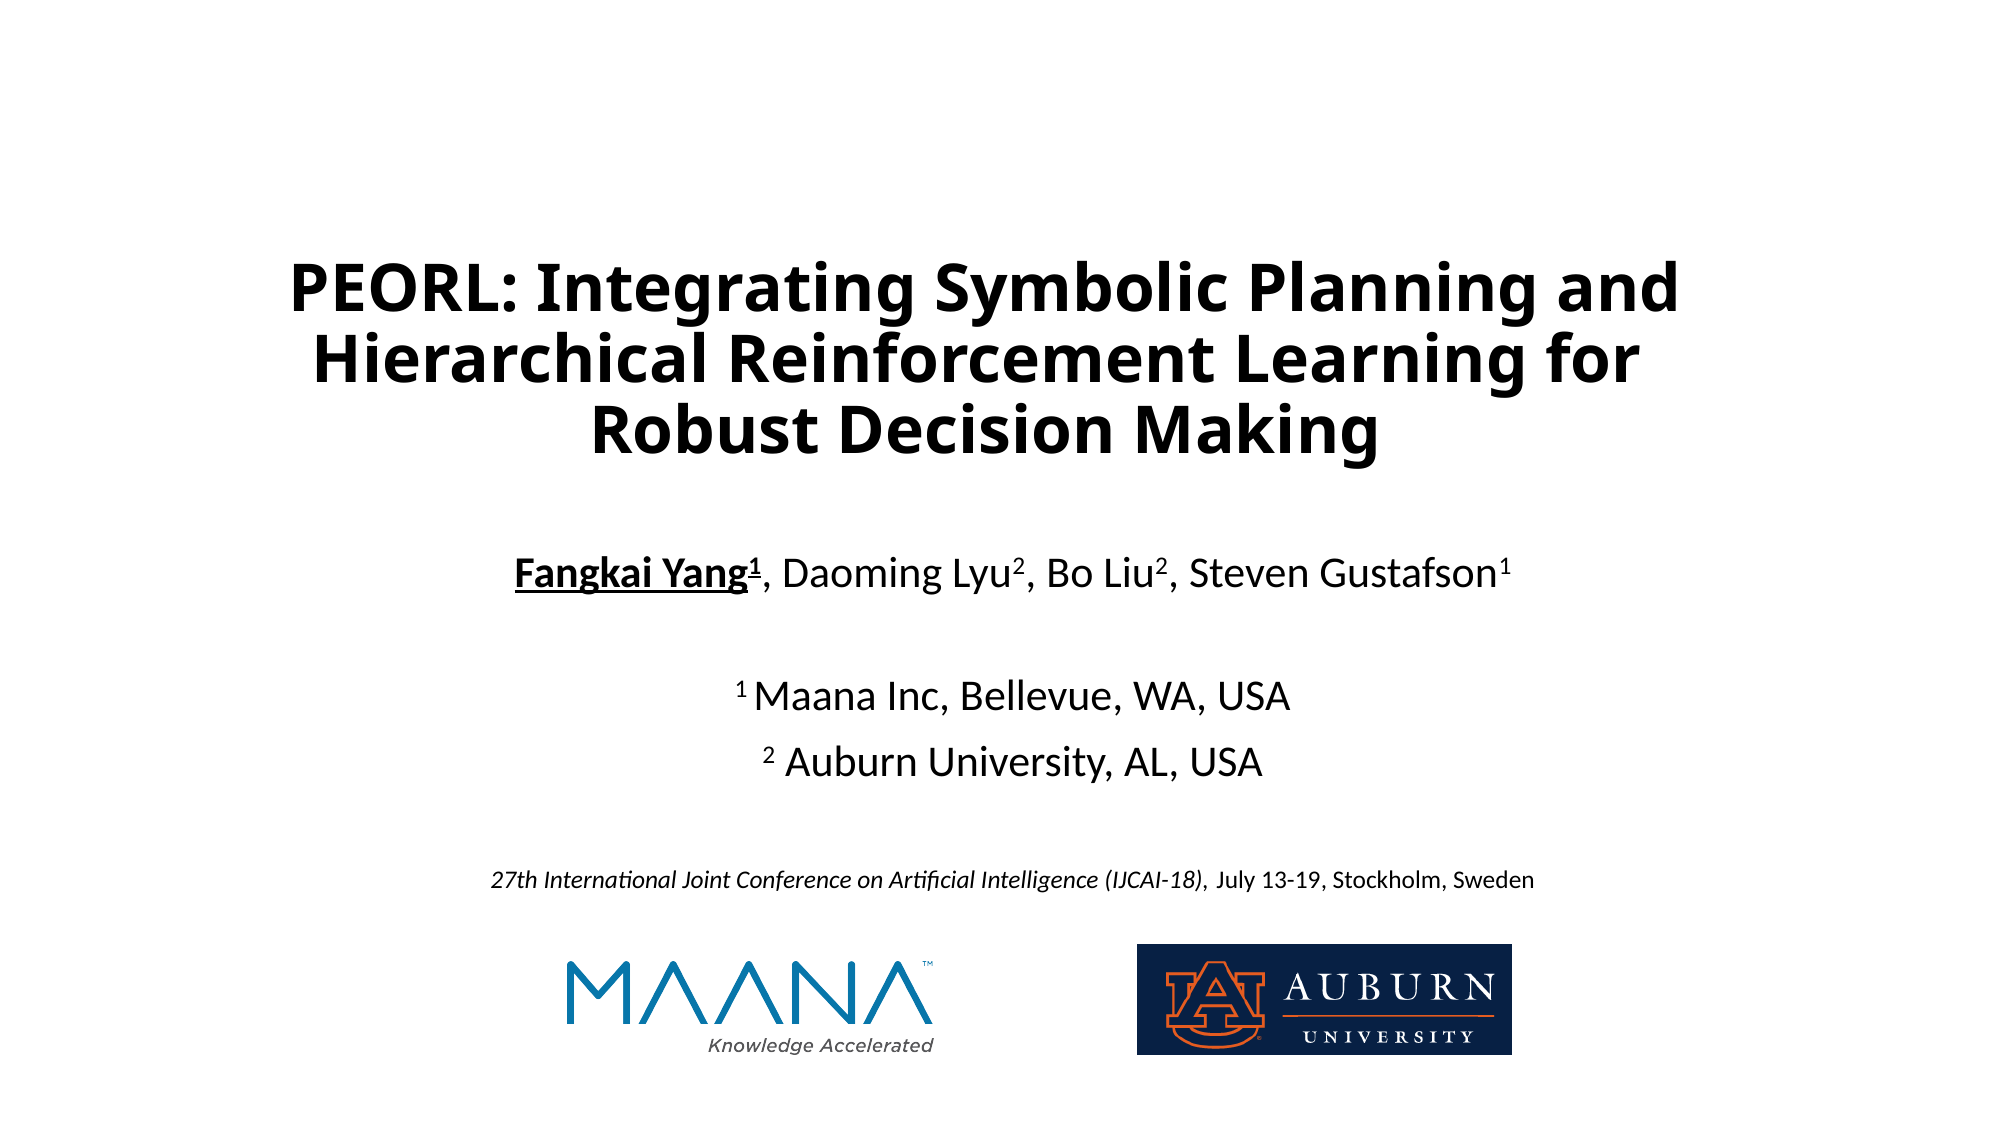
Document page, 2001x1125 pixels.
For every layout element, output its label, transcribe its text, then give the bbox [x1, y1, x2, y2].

picture [574, 961, 623, 989]
title PEORL: Integrating Symbolic Planning and Hierarchical Reinforcement Learning for Robust Decision Making [249, 184, 1722, 476]
picture [799, 961, 848, 1012]
subtitle Fangkai Yang1, Daoming Lyu2, Bo Liu2, Steven Gustafson1 1 Maana Inc, Bellevue, WA, USA 2 Auburn University, AL, USA 27th International Joint Conference on Artificial Intelligence (IJCAI-18), July 13-19, Stockholm, Sweden [249, 541, 1777, 917]
picture [567, 961, 934, 1055]
picture [1137, 944, 1512, 1055]
